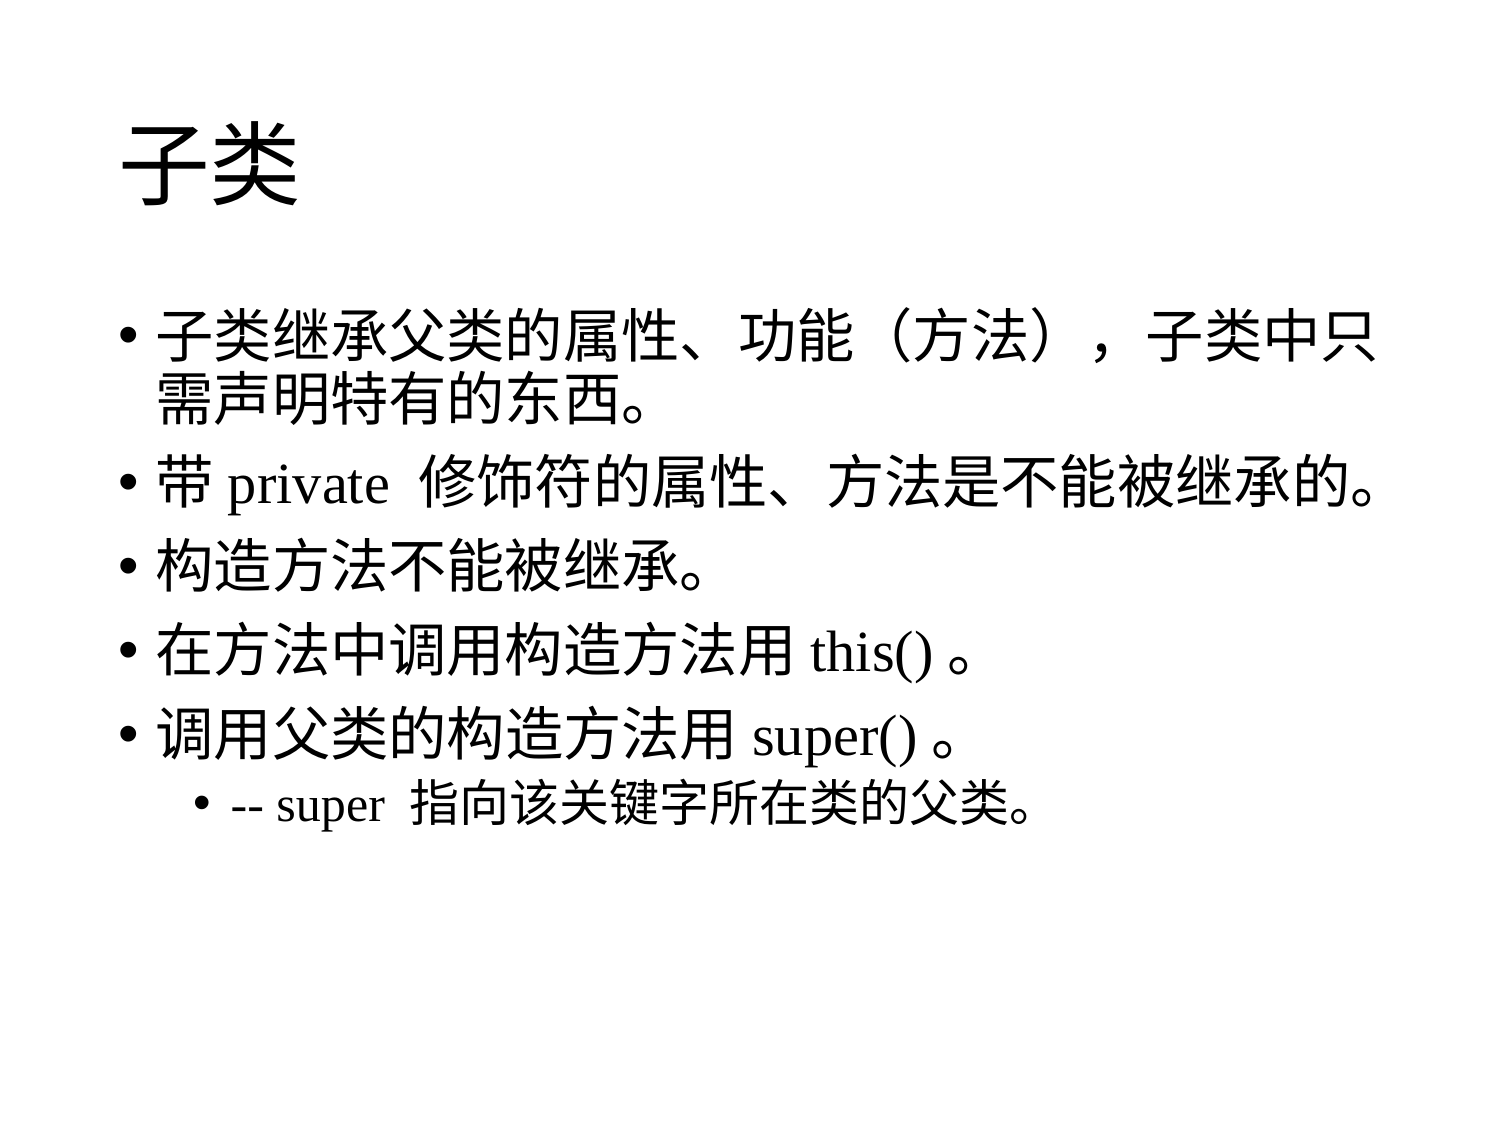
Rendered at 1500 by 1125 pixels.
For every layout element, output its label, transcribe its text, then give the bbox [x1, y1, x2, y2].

title 子类 [103, 59, 1397, 278]
list 子类继承父类的属性、功能（方法），子类中只需声明特有的东西。 带private 修饰符的属性、方法是不能被继承的。 构造方法不能被继承。 在方法中调用构造方法用this()。 调用父类的构造方法用super()。 -- super 指向该关键字所在类的父类。 [103, 299, 1397, 1014]
